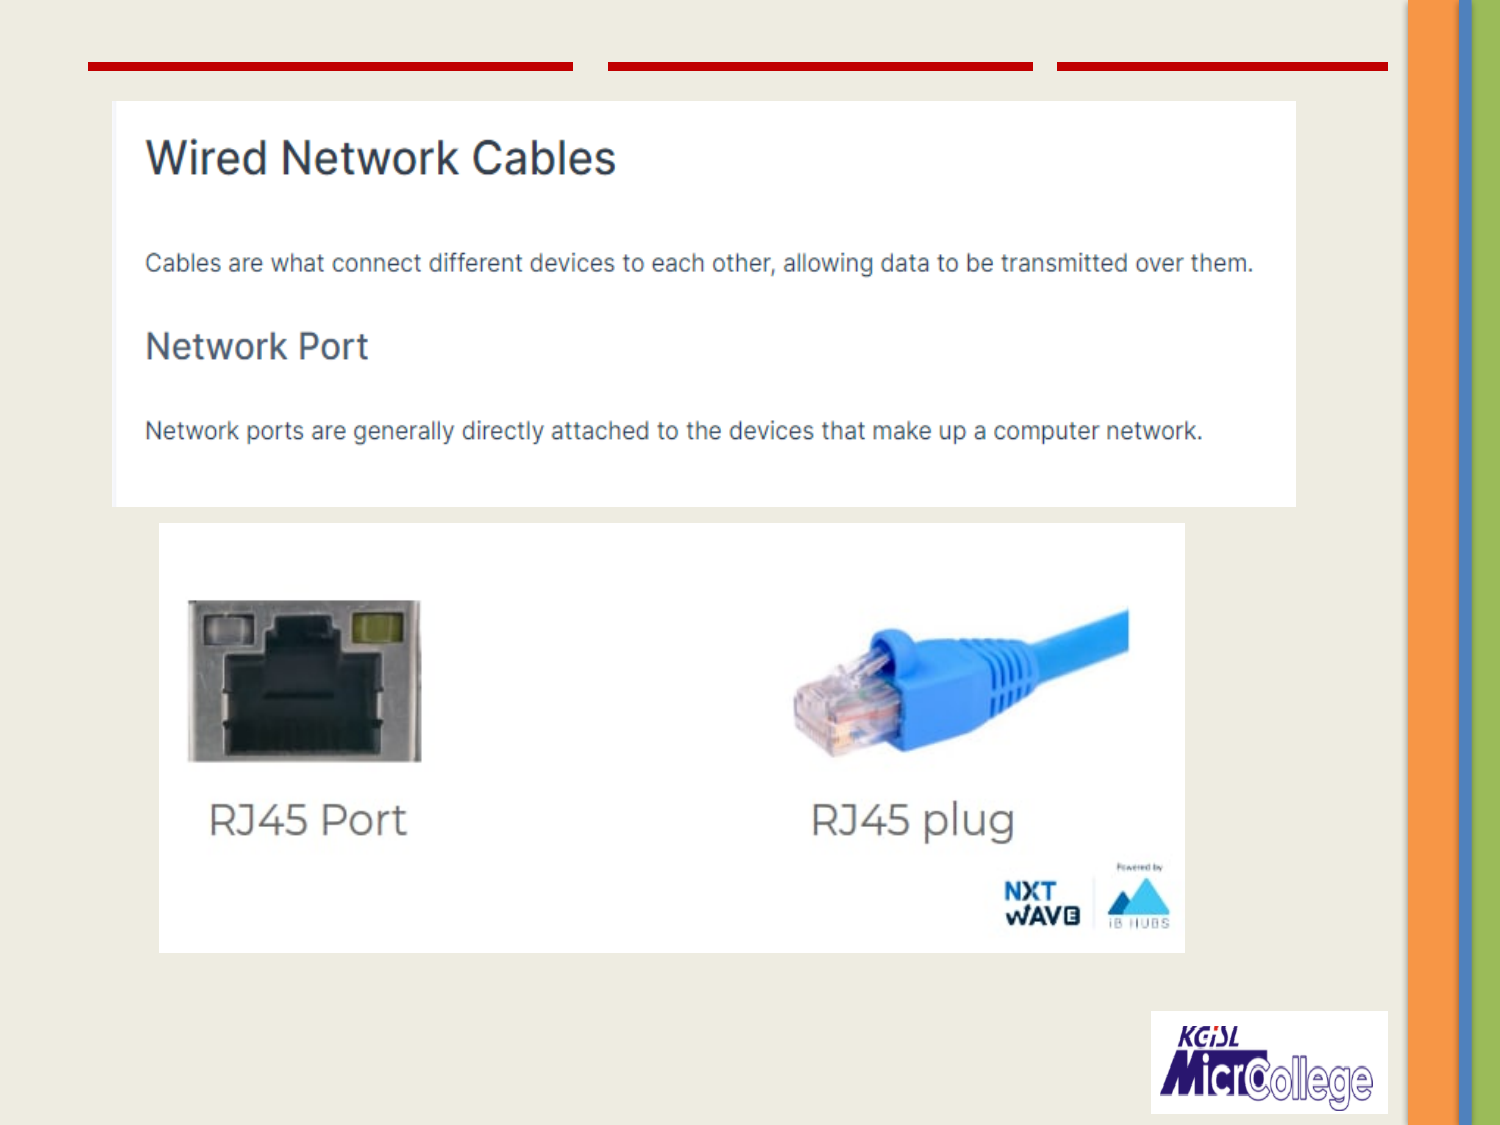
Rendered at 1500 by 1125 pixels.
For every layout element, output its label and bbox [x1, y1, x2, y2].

picture [1151, 1011, 1389, 1114]
picture [111, 101, 1297, 507]
picture [159, 523, 1185, 953]
